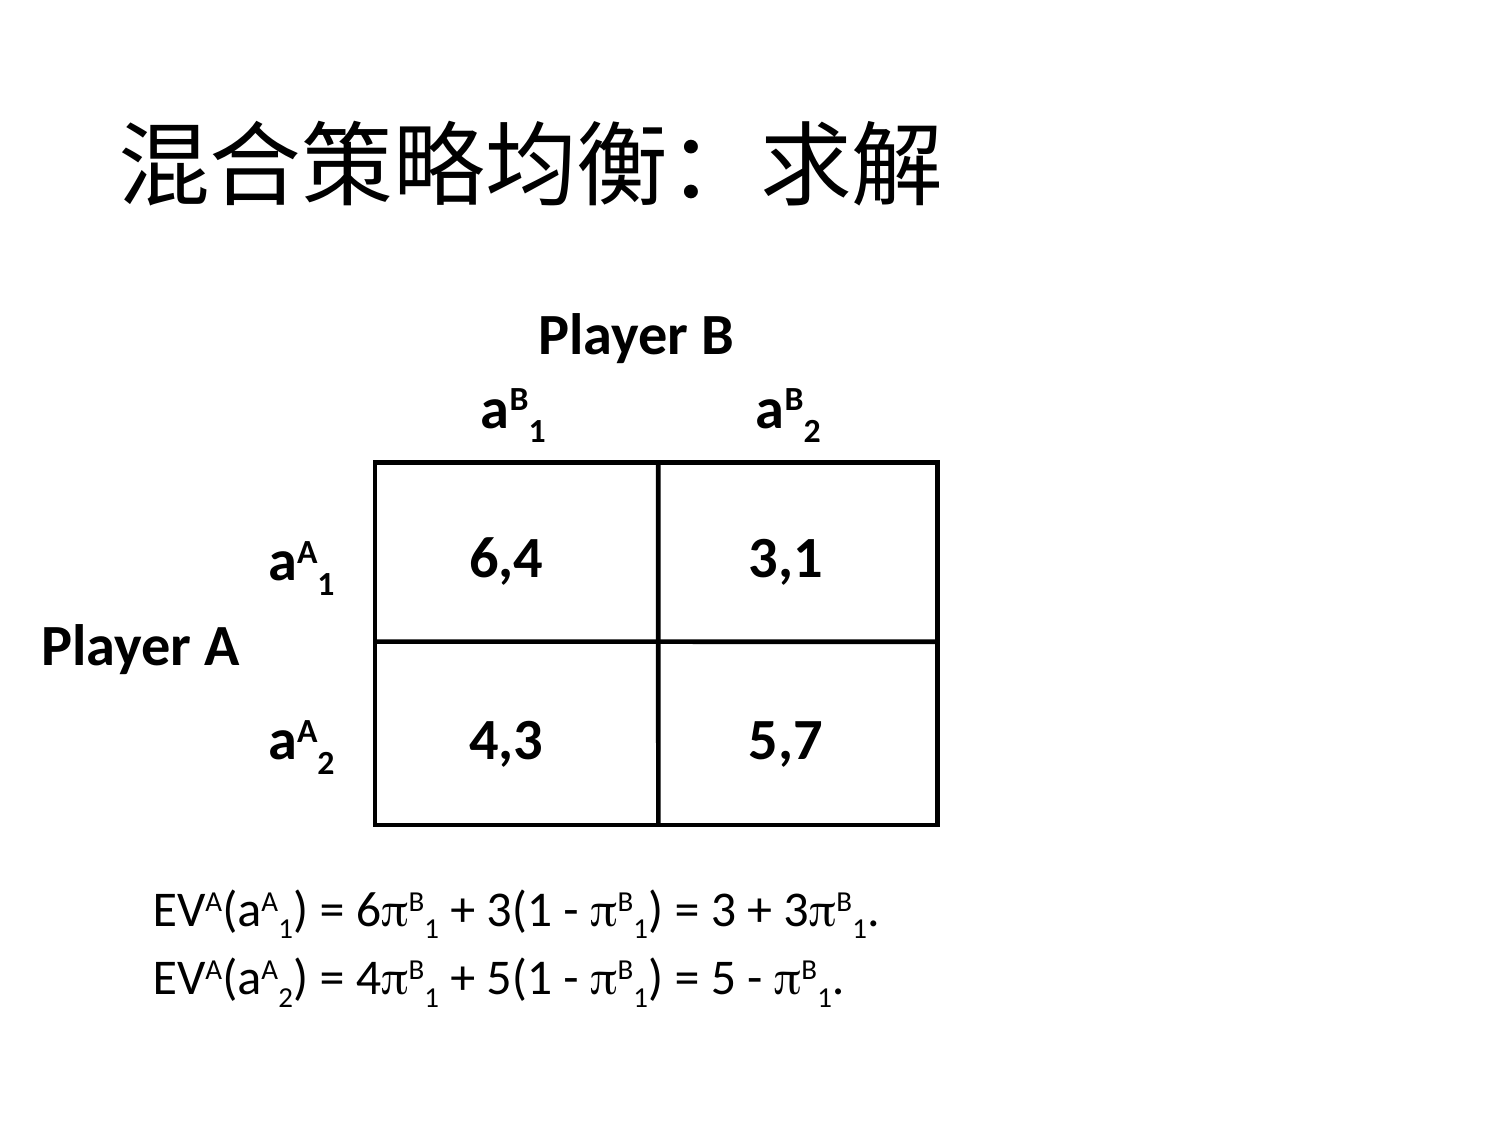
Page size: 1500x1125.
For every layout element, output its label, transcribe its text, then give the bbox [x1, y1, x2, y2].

text_box 6,4 [454, 511, 559, 597]
text_box 5,7 [734, 693, 838, 779]
text_box [659, 462, 938, 641]
text_box [659, 642, 938, 825]
text_box [375, 462, 658, 825]
text_box EVA(aA1) = 6B1 + 3(1 - B1) = 3 + 3B1. EVA(aA2) = 4B1 + 5(1 - B1) = 5 - B1. [138, 868, 906, 1021]
title 混合策略均衡：求解 [103, 59, 1397, 278]
text_box Player B [523, 288, 750, 374]
text_box aB2 [740, 362, 836, 457]
text_box aA1 [253, 514, 350, 610]
text_box Player A [26, 600, 255, 685]
text_box aA2 [253, 694, 350, 789]
text_box aB1 [466, 362, 561, 457]
text_box 4,3 [454, 693, 559, 779]
